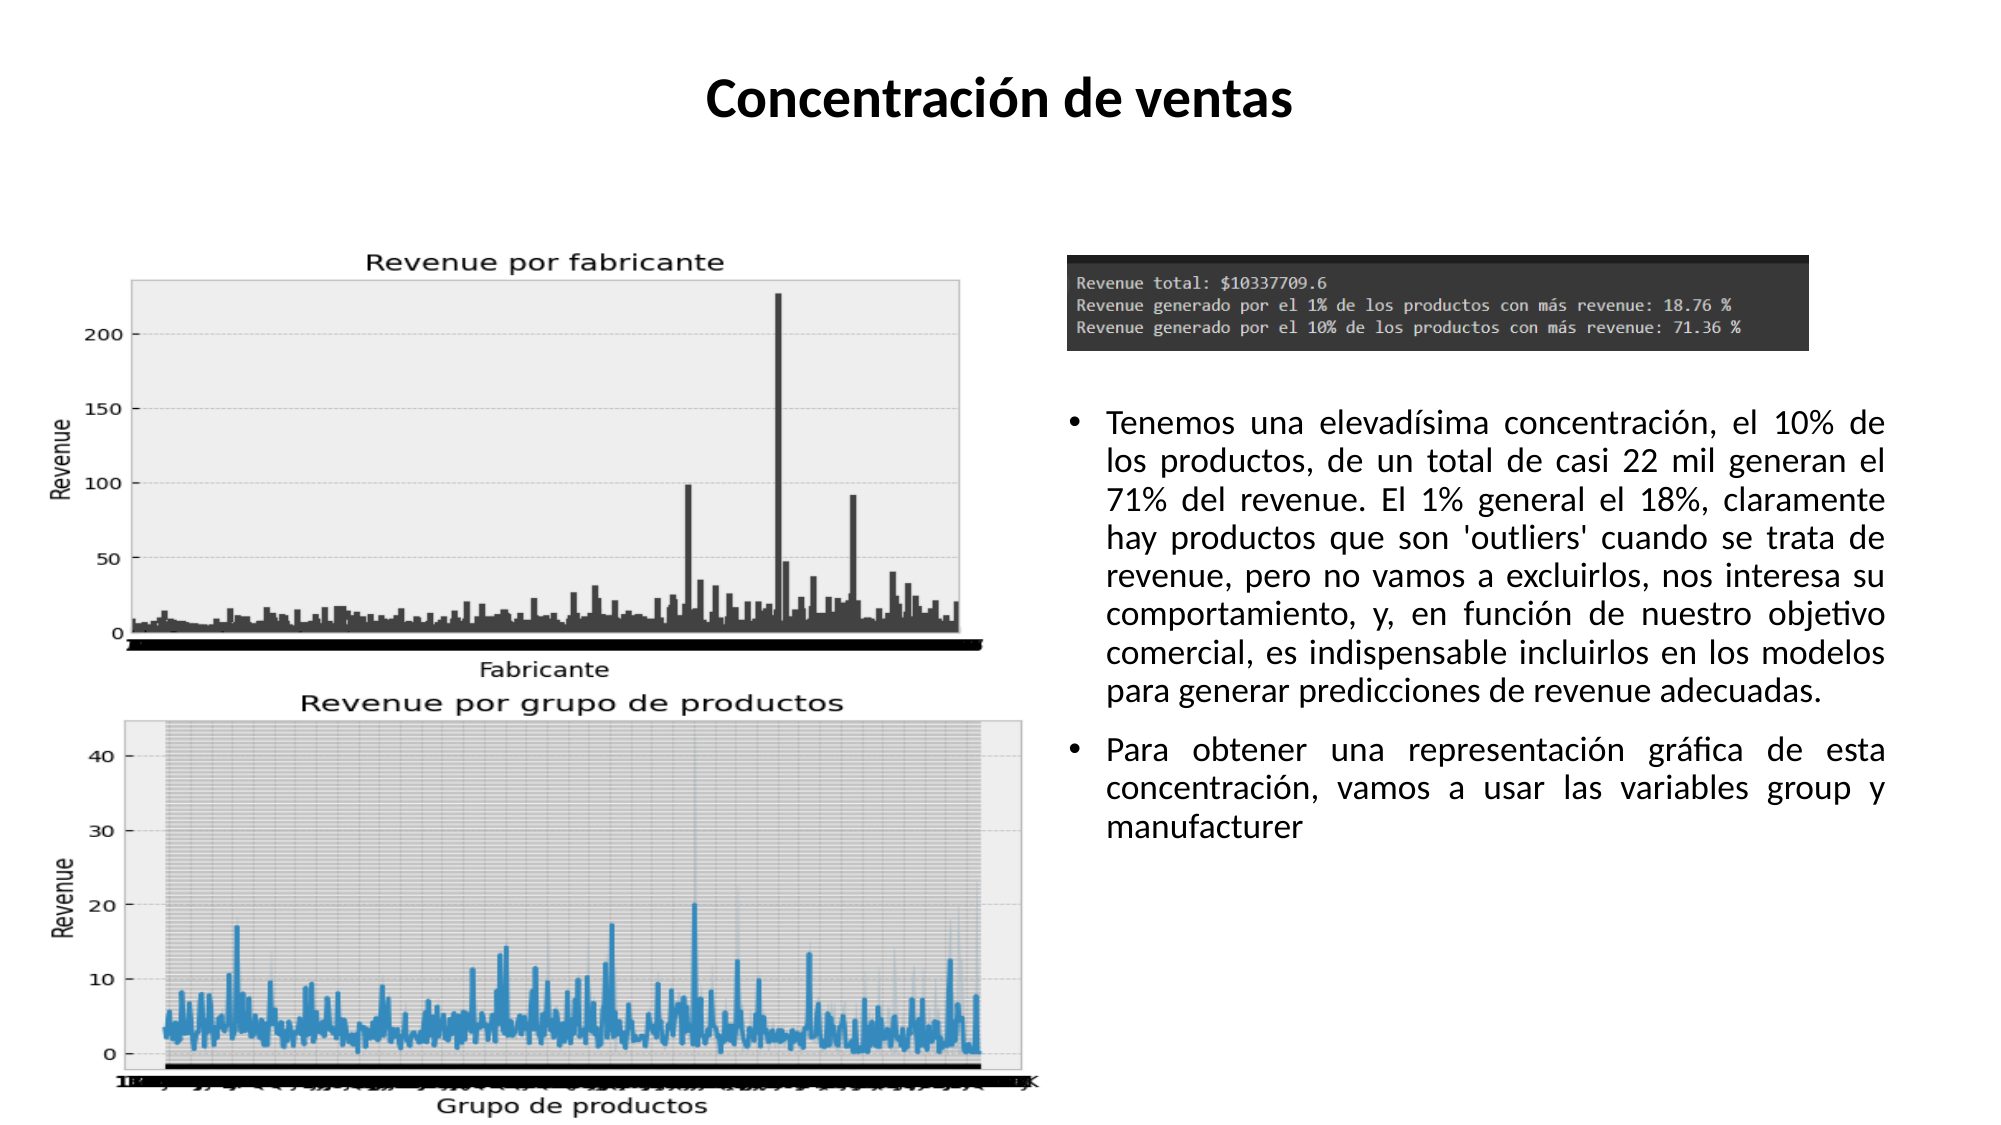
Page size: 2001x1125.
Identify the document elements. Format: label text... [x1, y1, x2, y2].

picture [1067, 255, 1809, 351]
picture [31, 683, 1054, 1125]
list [31, 242, 1000, 683]
title Concentración de ventas [137, 59, 1863, 138]
list Tenemos una elevadísima concentración, el 10% de los productos, de un total de casi 22 mil generan el 71% del revenue. El 1% general el 18%, claramente hay productos que son 'outliers' cuando se trata de revenue, pero no vamos a excluirlos, nos interesa su comportamiento, y, en función de nuestro objetivo comercial, es indispensable incluirlos en los modelos para generar predicciones de revenue adecuadas. Para obtener una representación gráfica de esta concentración, vamos a usar las variables group y manufacturer [1053, 396, 1902, 987]
